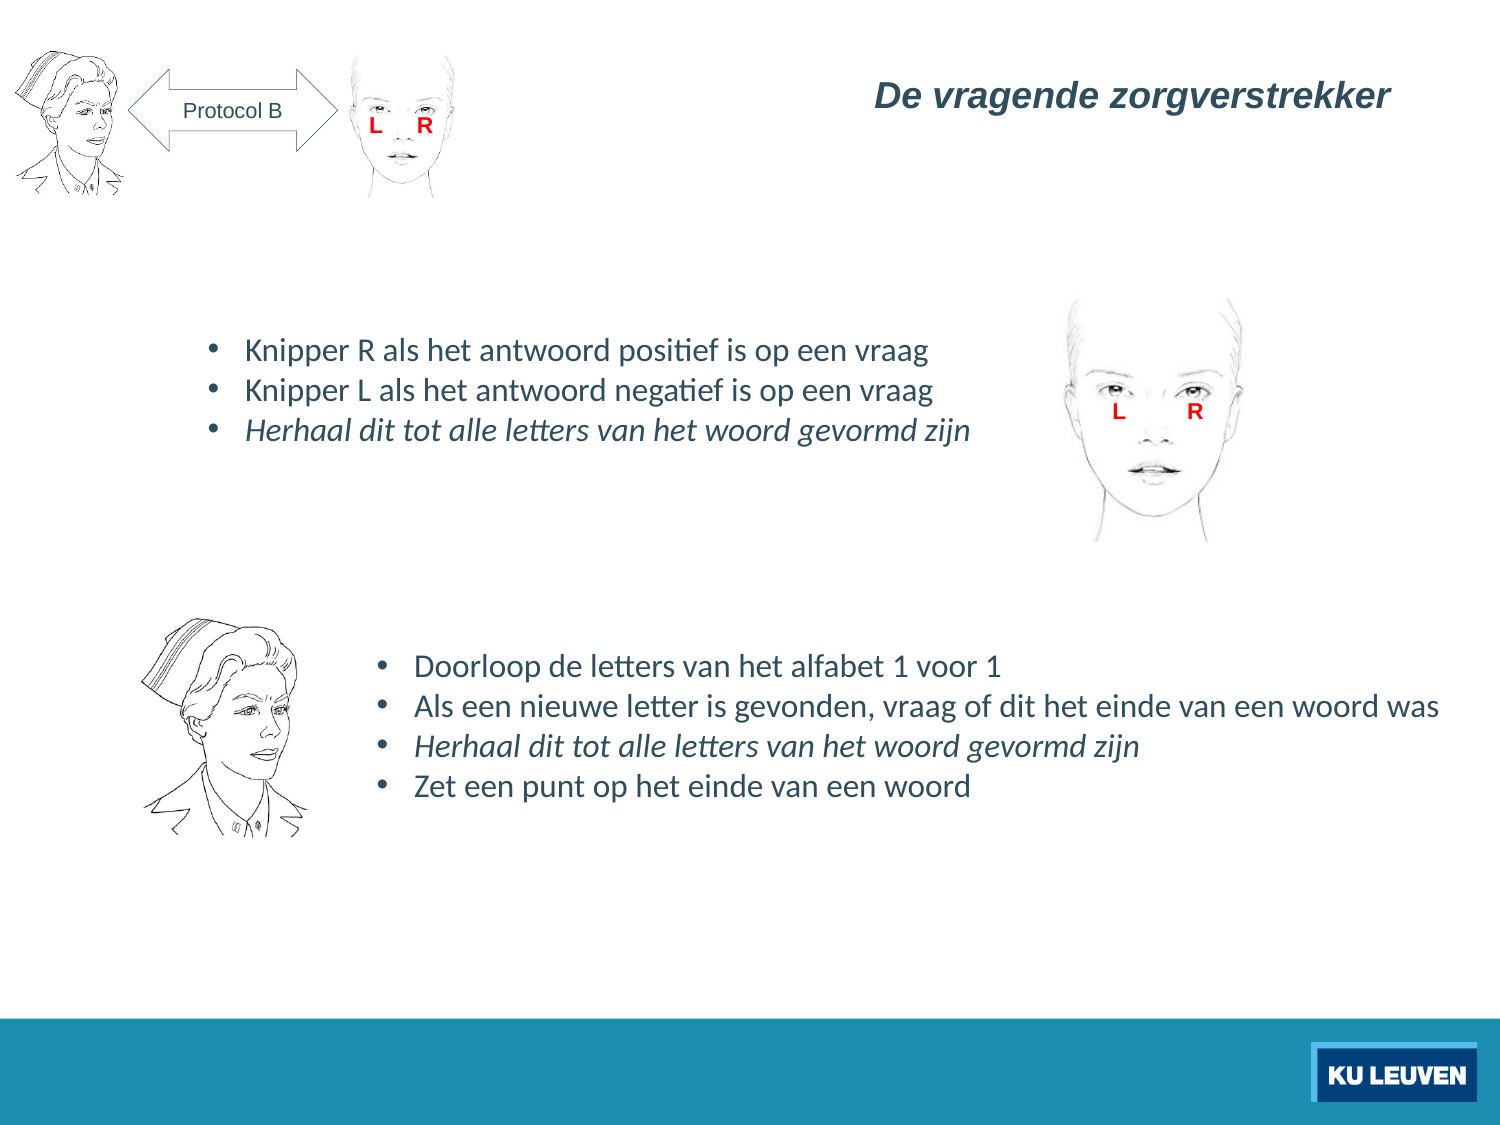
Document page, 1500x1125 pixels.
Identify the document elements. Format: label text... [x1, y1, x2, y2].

list Knipper R als het antwoord positief is op een vraag Knipper L als het antwoord negatief is op een vraag Herhaal dit tot alle letters van het woord gevormd zijn [206, 327, 1046, 476]
text_box Protocol B [129, 67, 339, 154]
picture [1311, 1042, 1477, 1102]
text_box Doorloop de letters van het alfabet 1 voor 1 Als een nieuwe letter is gevonden, vraag of dit het einde van een woord was Herhaal dit tot alle letters van het woord gevormd zijn Zet een punt op het einde van een woord [376, 644, 1500, 792]
text_box De vragende zorgverstrekker [867, 63, 1398, 124]
picture [339, 49, 469, 198]
picture [127, 617, 314, 843]
picture [1046, 289, 1267, 542]
picture [6, 49, 129, 198]
